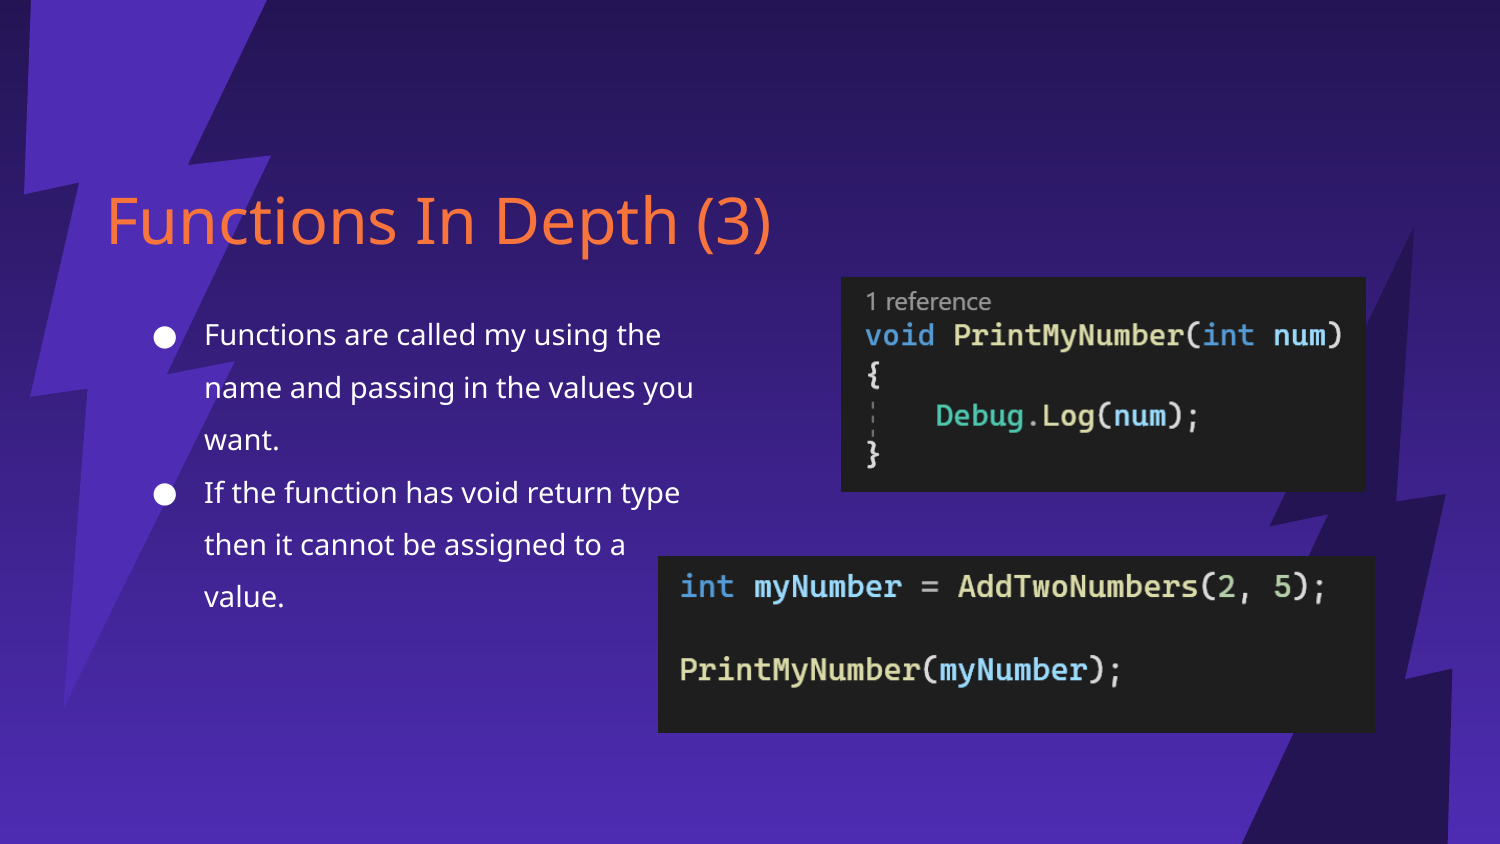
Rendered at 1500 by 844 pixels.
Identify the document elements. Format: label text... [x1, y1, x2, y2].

subtitle Functions are called my using the name and passing in the values you want. If the function has void return type then it cannot be assigned to a value. [114, 284, 726, 774]
title Functions In Depth (3) [90, 158, 1160, 278]
picture [840, 277, 1366, 493]
picture [658, 556, 1375, 733]
